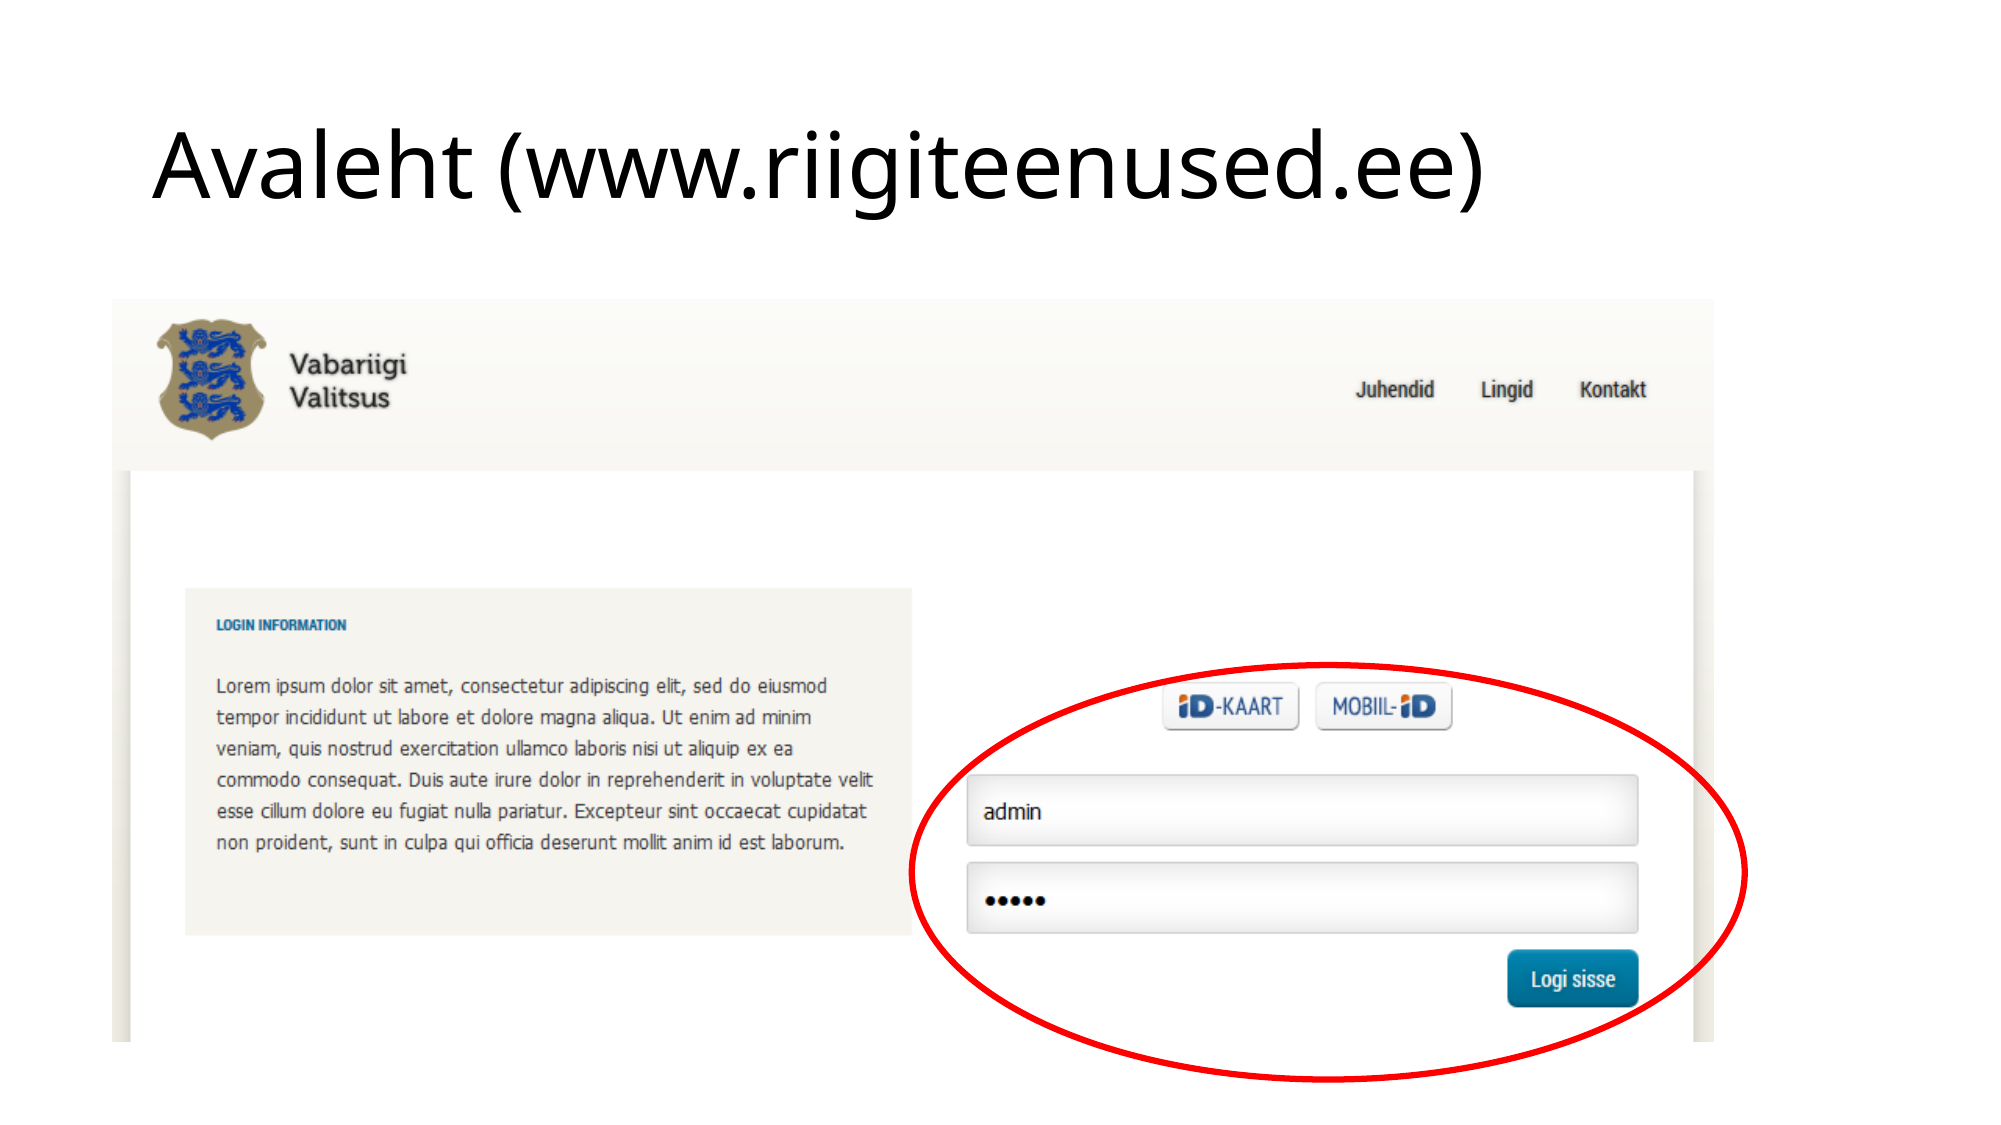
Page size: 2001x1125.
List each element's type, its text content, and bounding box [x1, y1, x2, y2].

title Avaleht (www.riigiteenused.ee) [137, 59, 1863, 278]
picture [112, 299, 1714, 1042]
text_box [1714, 792, 1746, 953]
text_box [1086, 1042, 1571, 1081]
